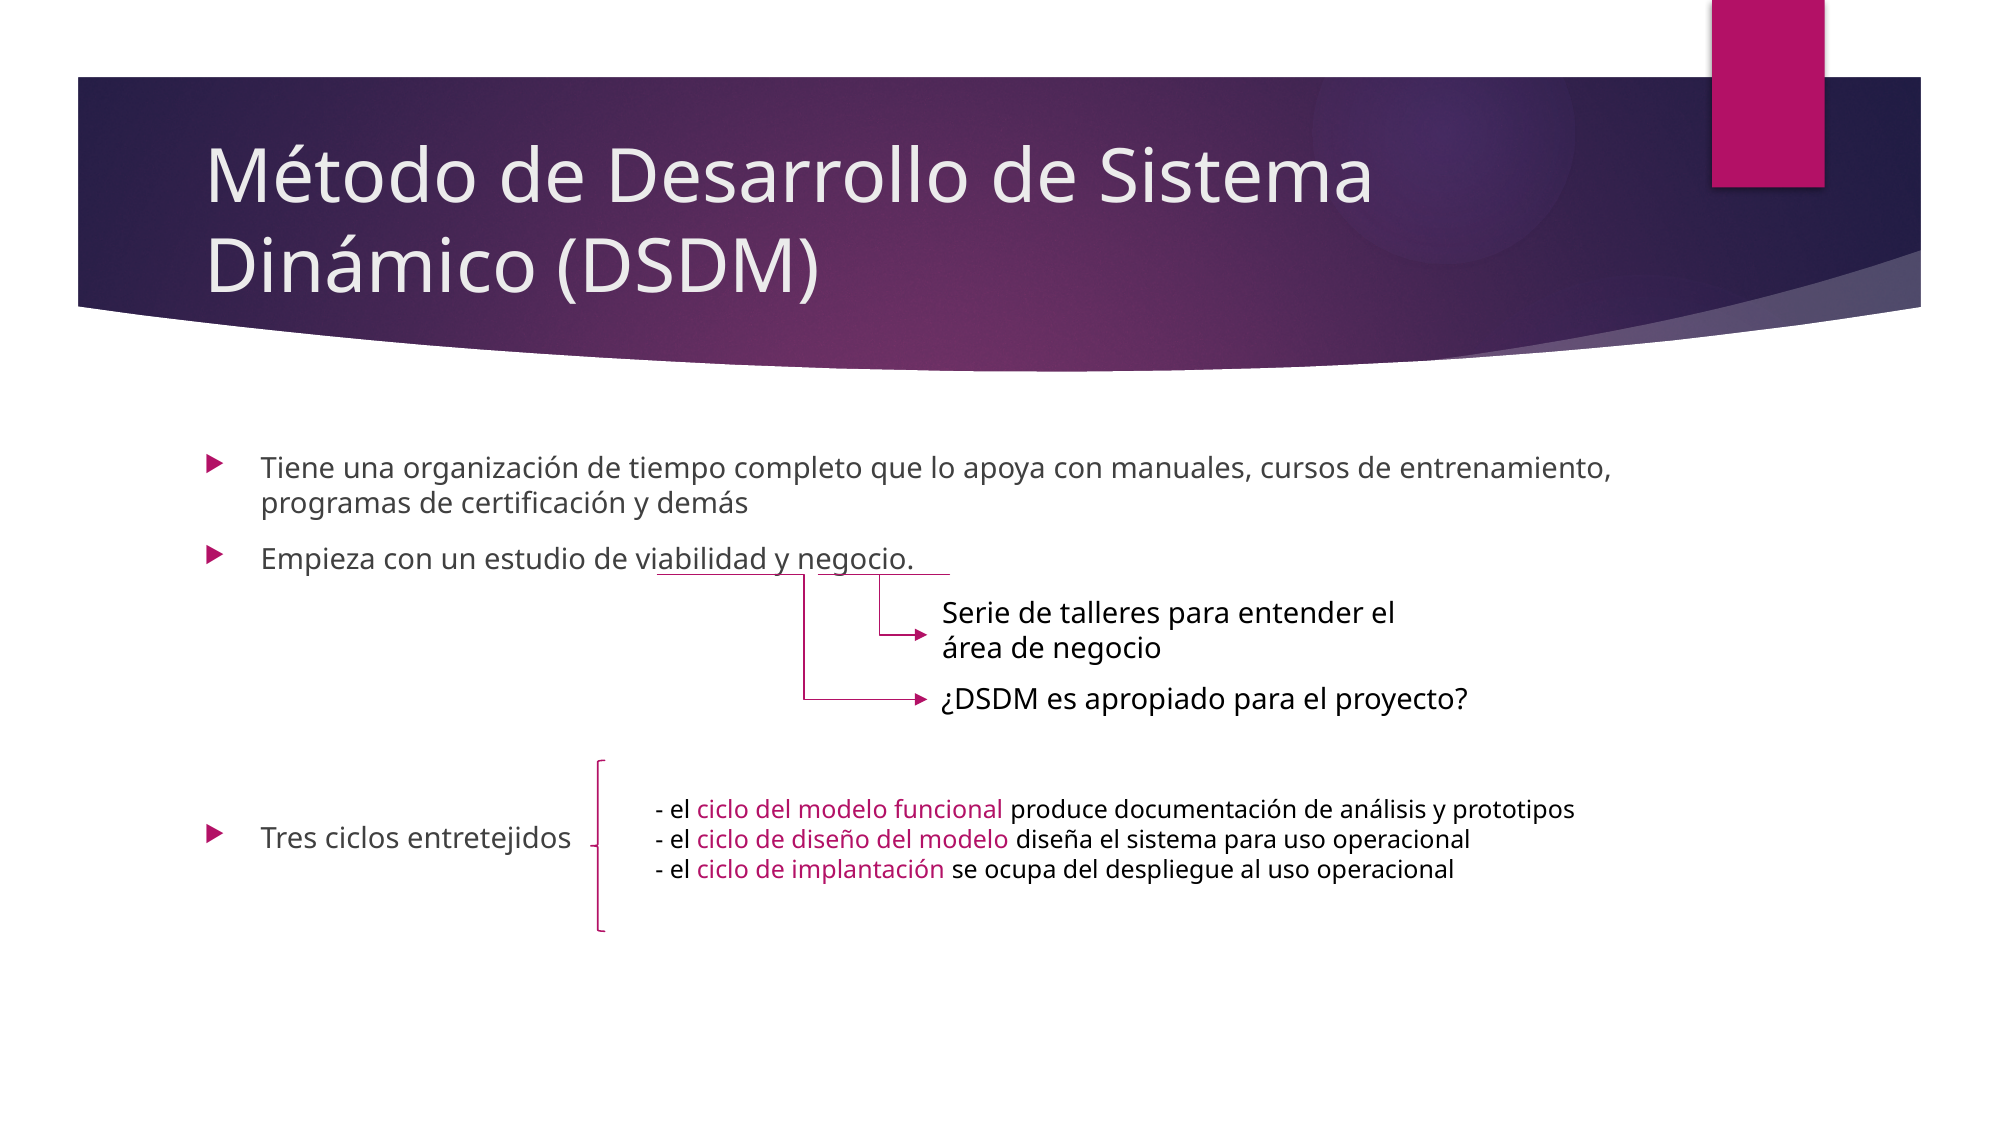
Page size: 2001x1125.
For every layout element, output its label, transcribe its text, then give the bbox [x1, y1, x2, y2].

list Tiene una organización de tiempo completo que lo apoya con manuales, cursos de entrenamiento, programas de certificación y demás Empieza con un estudio de viabilidad y negocio. Tres ciclos entretejidos [189, 441, 1638, 1002]
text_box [831, 574, 928, 636]
text_box [590, 759, 606, 933]
text_box ¿DSDM es apropiado para el proyecto? [926, 672, 1539, 723]
text_box Serie de talleres para entender el área de negocio [932, 586, 1419, 672]
text_box - el ciclo del modelo funcional produce documentación de análisis y prototipos - el ciclo de diseño del modelo diseña el sistema para uso operacional - el ciclo de implantación se ocupa del despliegue al uso operacional [640, 786, 1598, 921]
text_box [680, 574, 928, 700]
title Método de Desarrollo de Sistema Dinámico (DSDM) [189, 159, 1627, 276]
